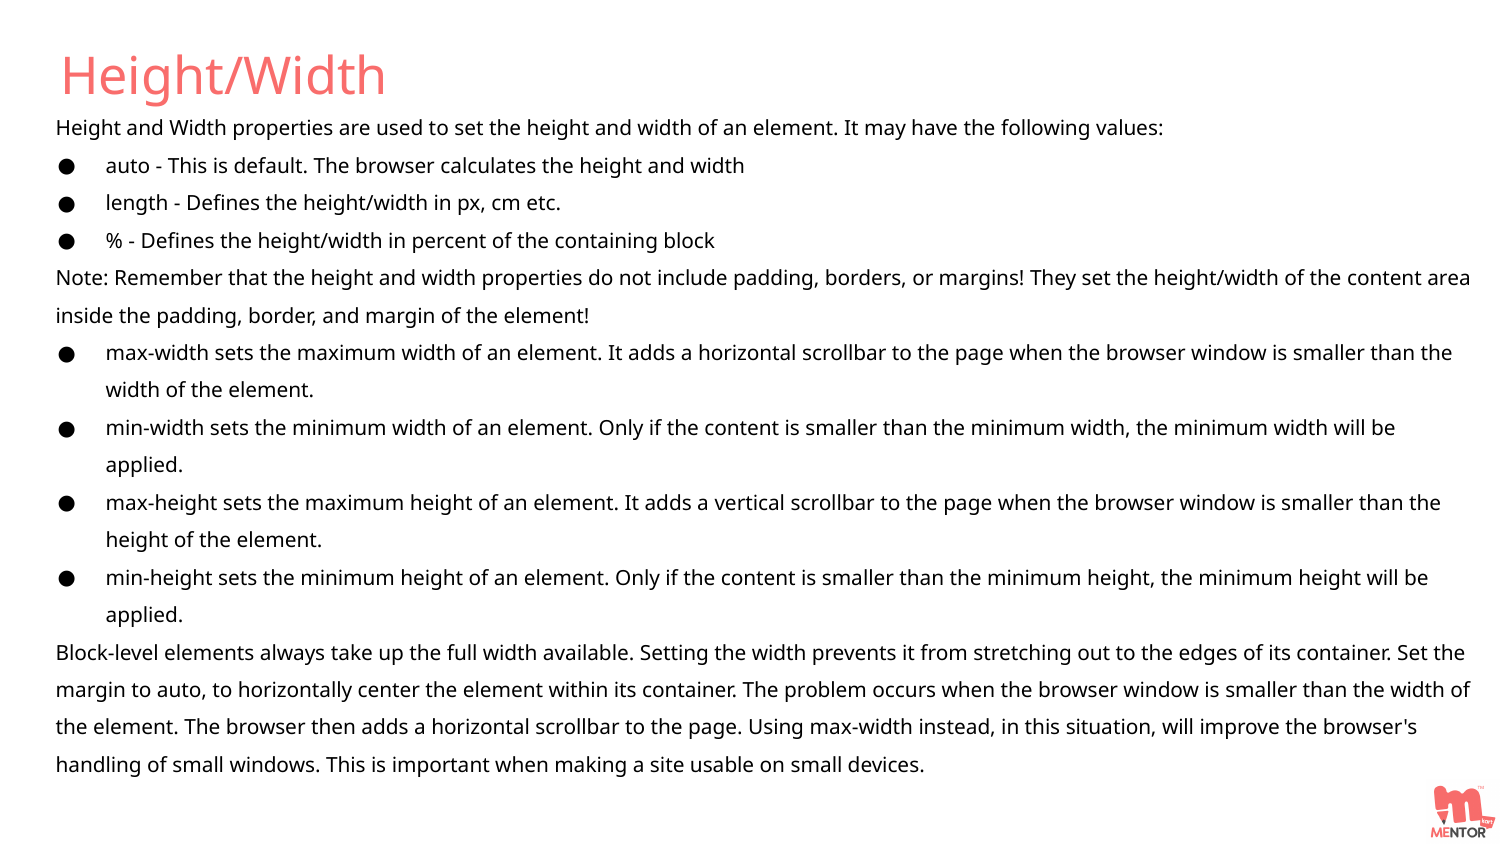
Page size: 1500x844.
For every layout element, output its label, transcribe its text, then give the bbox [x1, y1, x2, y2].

picture [1426, 779, 1500, 844]
text_box Height and Width properties are used to set the height and width of an element. It may have the following values: auto - This is default. The browser calculates the height and width length - Defines the height/width in px, cm etc. % - Defines the height/width in percent of the containing block Note: Remember that the height and width properties do not include padding, borders, or margins! They set the height/width of the content area inside the padding, border, and margin of the element! max-width sets the maximum width of an element. It adds a horizontal scrollbar to the page when the browser window is smaller than the width of the element. min-width sets the minimum width of an element. Only if the content is smaller than the minimum width, the minimum width will be applied. max-height sets the maximum height of an element. It adds a vertical scrollbar to the page when the browser window is smaller than the height of the element. min-height sets the minimum height of an element. Only if the content is smaller than the minimum height, the minimum height will be applied. Block-level elements always take up the full width available. Setting the width prevents it from stretching out to the edges of its container. Set the margin to auto, to horizontally center the element within its container. The problem occurs when the browser window is smaller than the width of the element. The browser then adds a horizontal scrollbar to the page. Using max-width instead, in this situation, will improve the browser's handling of small windows. This is important when making a site usable on small devices. [30, 102, 1478, 776]
text_box Height/Width [60, 29, 1448, 103]
